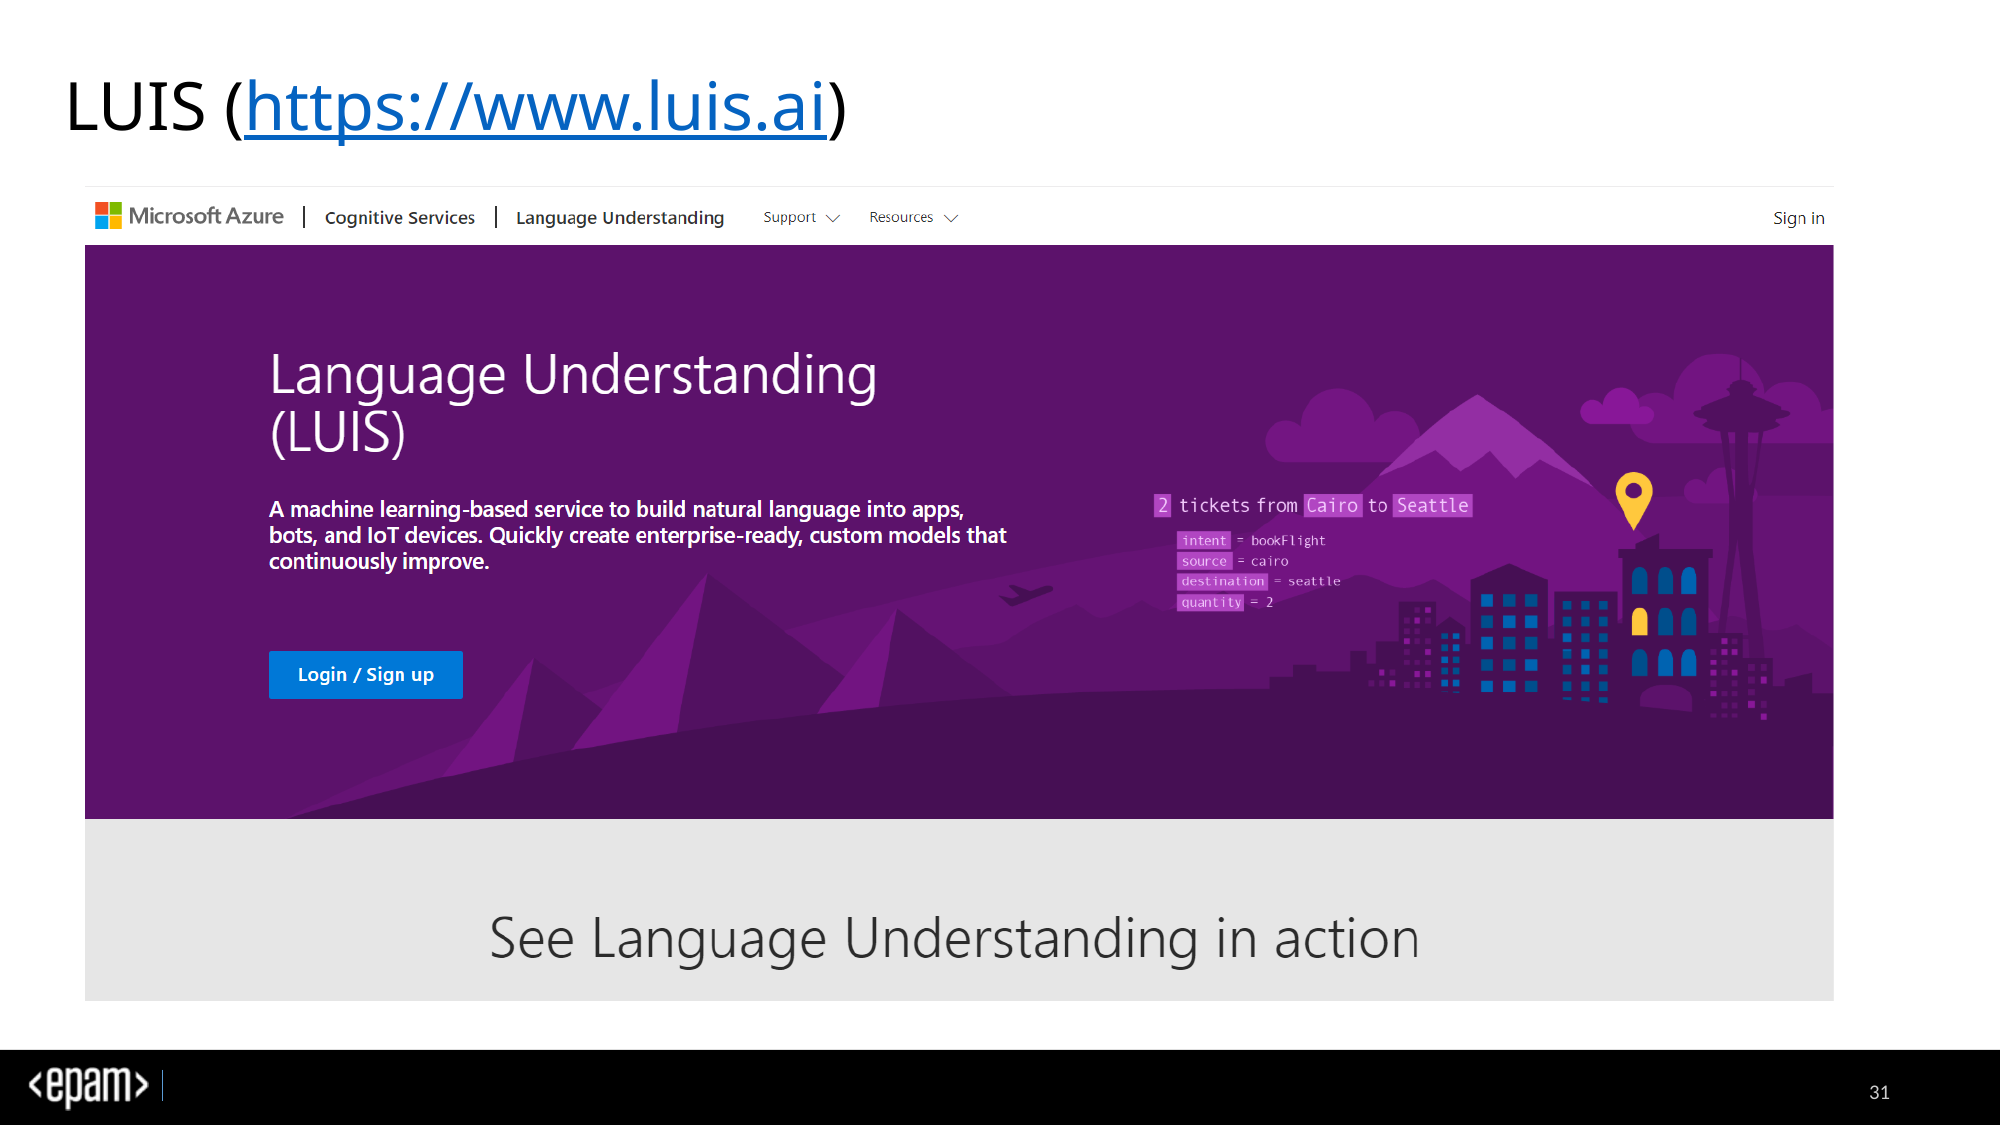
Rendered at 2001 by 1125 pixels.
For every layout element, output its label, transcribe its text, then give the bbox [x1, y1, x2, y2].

picture [28, 1067, 149, 1111]
picture [85, 186, 1834, 1001]
title LUIS (https://www.luis.ai) [49, 49, 1899, 162]
